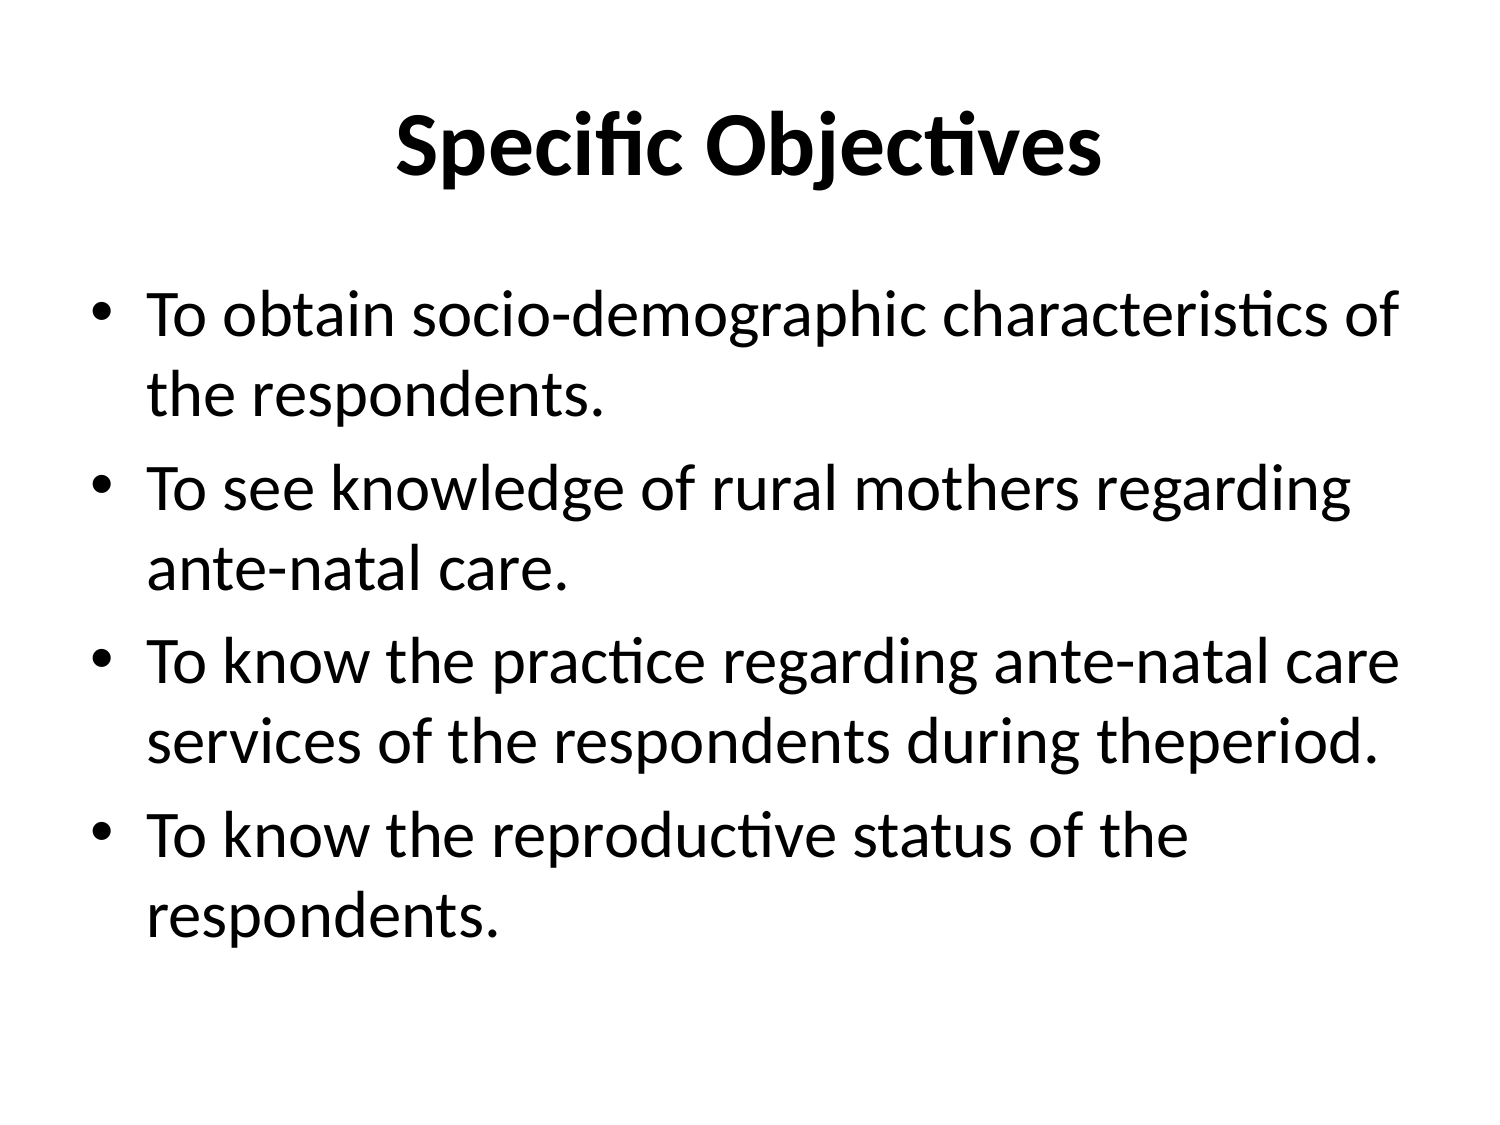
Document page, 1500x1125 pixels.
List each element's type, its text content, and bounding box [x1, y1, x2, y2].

title Specific Objectives [75, 45, 1425, 233]
list To obtain socio-demographic characteristics of the respondents. To see knowledge of rural mothers regarding ante-natal care. To know the practice regarding ante-natal care services of the respondents during theperiod. To know the reproductive status of the respondents. [75, 262, 1425, 1005]
